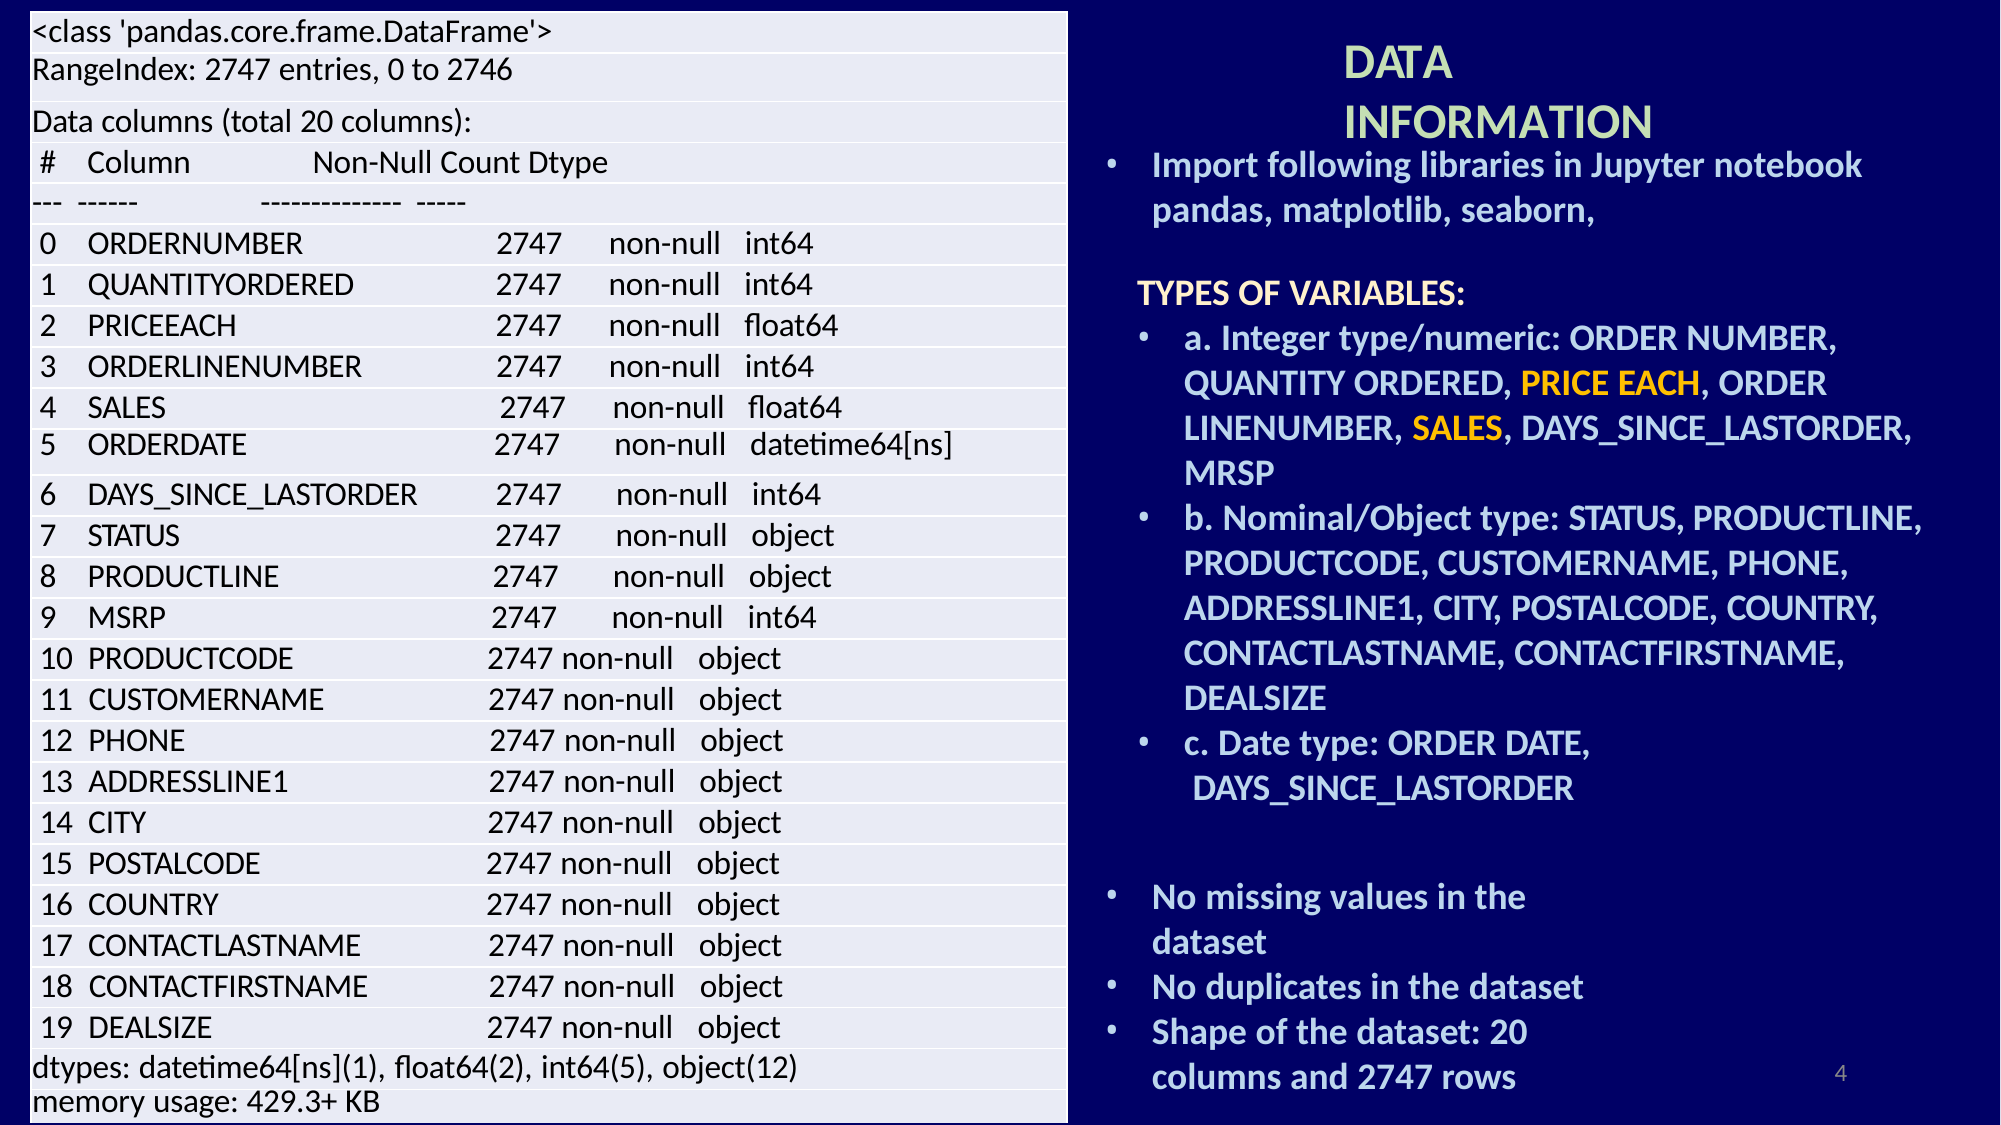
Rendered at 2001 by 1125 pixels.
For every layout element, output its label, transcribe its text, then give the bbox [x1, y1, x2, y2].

table_cell Data columns (total 20 columns): [32, 102, 1066, 142]
table_cell 17 CONTACTLASTNAME 2747 non-null object [32, 927, 1066, 966]
table_cell 8 PRODUCTLINE 2747 non-null object [32, 558, 1066, 597]
table_cell dtypes: datetime64[ns](1), float64(2), int64(5), object(12) [32, 1049, 1066, 1089]
table_cell 0 ORDERNUMBER 2747 non-null int64 [32, 225, 1066, 264]
table_cell 11 CUSTOMERNAME 2747 non-null object [32, 681, 1066, 720]
table_cell 1 QUANTITYORDERED 2747 non-null int64 [32, 266, 1066, 305]
table_cell 3 ORDERLINENUMBER 2747 non-null int64 [32, 348, 1066, 387]
table_cell memory usage: 429.3+ KB [32, 1090, 1066, 1123]
table_cell 14 CITY 2747 non-null object [32, 804, 1066, 843]
table_cell 9 MSRP 2747 non-null int64 [32, 599, 1066, 638]
table_cell 12 PHONE 2747 non-null object [32, 722, 1066, 761]
table_cell 16 COUNTRY 2747 non-null object [32, 886, 1066, 925]
table_cell RangeIndex: 2747 entries, 0 to 2746 [32, 54, 1066, 101]
table_cell 13 ADDRESSLINE1 2747 non-null object [32, 763, 1066, 802]
table_cell 5 ORDERDATE 2747 non-null datetime64[ns] [32, 430, 1066, 474]
text_box Import following libraries in Jupyter notebook pandas, matplotlib, seaborn, TYPES OF VARIABLES: a. Integer type/numeric: ORDER NUMBER, QUANTITY ORDERED, PRICE EACH, ORDER LINENUMBER, SALES, DAYS_SINCE_LASTORDER, MRSP b. Nominal/Object type: STATUS, PRODUCTLINE, PRODUCTCODE, CUSTOMERNAME, PHONE, ADDRESSLINE1, CITY, POSTALCODE, COUNTRY, CONTACTLASTNAME, CONTACTFIRSTNAME, DEALSIZE c. Date type: ORDER DATE, DAYS_SINCE_LASTORDER No missing values in the dataset No duplicates in the dataset Shape of the dataset: 20 columns and 2747 rows [1102, 138, 1935, 1097]
table_cell # Column Non-Null Count Dtype [32, 143, 1066, 182]
table_cell 18 CONTACTFIRSTNAME 2747 non-null object [32, 968, 1066, 1007]
table_header <class 'pandas.core.frame.DataFrame'> [32, 13, 1066, 52]
table_cell 2 PRICEEACH 2747 non-null float64 [32, 307, 1066, 346]
table_cell 15 POSTALCODE 2747 non-null object [32, 845, 1066, 884]
table_cell 4 SALES 2747 non-null float64 [32, 389, 1066, 428]
text_box 4 [1832, 1054, 1850, 1087]
table_cell 10 PRODUCTCODE 2747 non-null object [32, 640, 1066, 679]
table_cell 19 DEALSIZE 2747 non-null object [32, 1008, 1066, 1048]
table_cell --- ------ -------------- ----- [32, 184, 1066, 223]
title DATA INFORMATION [1341, 26, 1771, 217]
table_cell 7 STATUS 2747 non-null object [32, 517, 1066, 556]
table_cell 6 DAYS_SINCE_LASTORDER 2747 non-null int64 [32, 476, 1066, 515]
